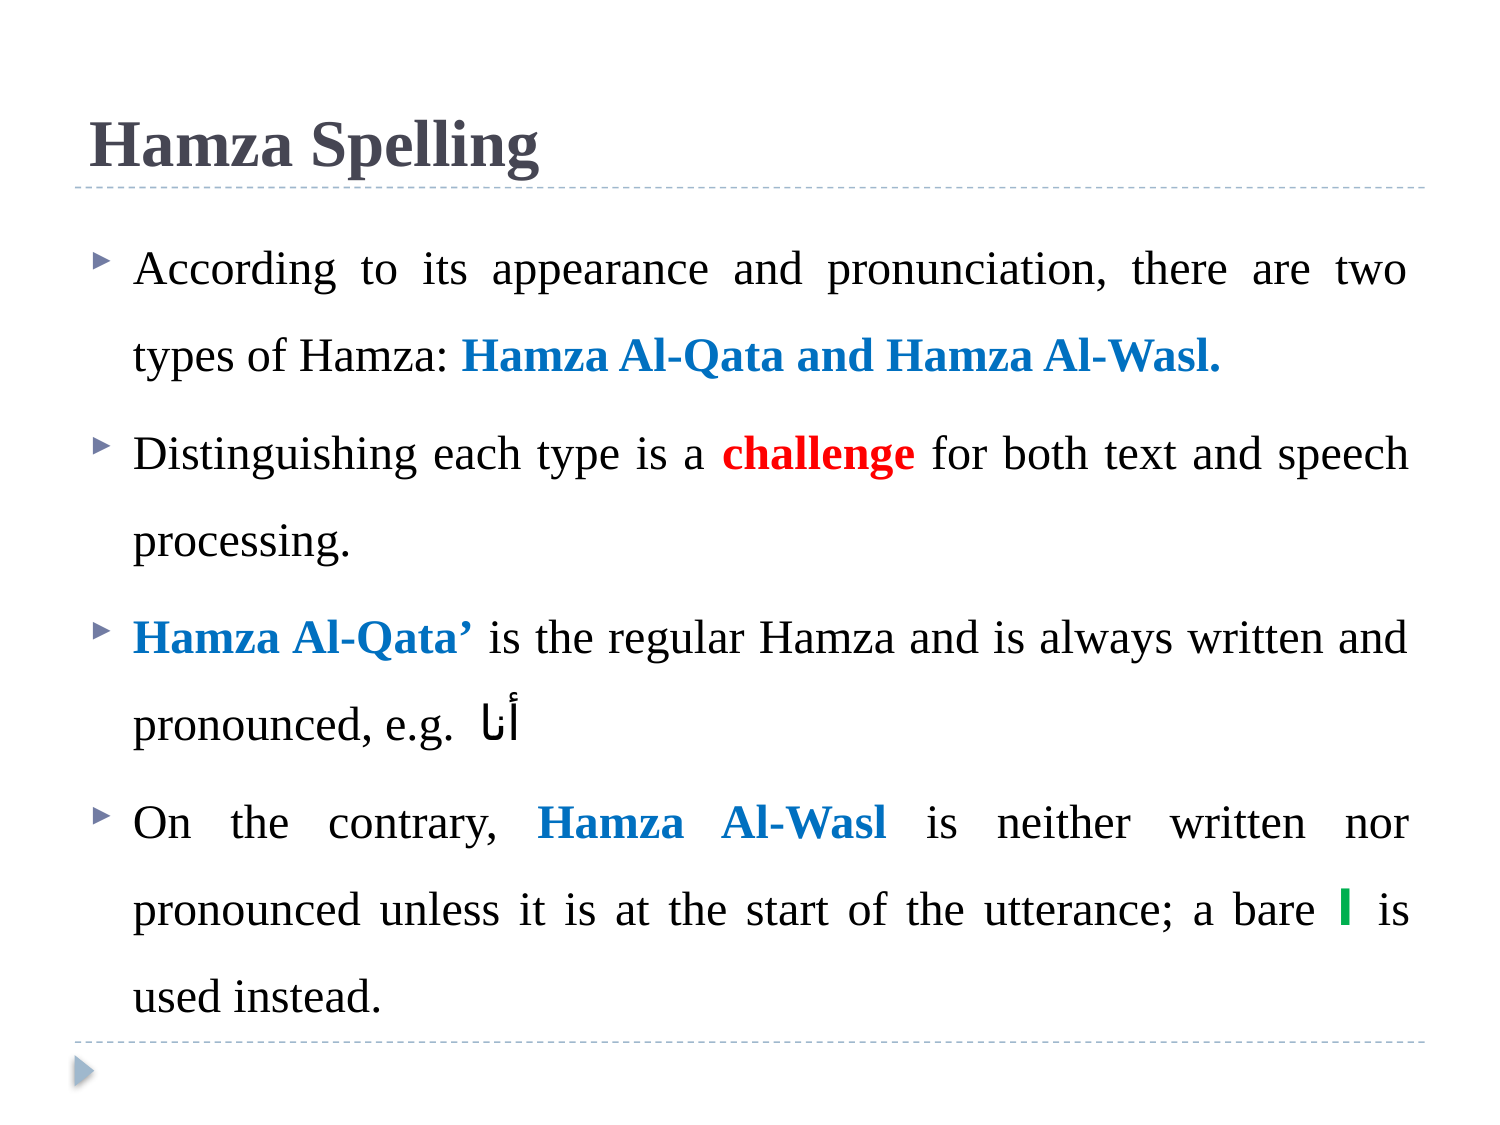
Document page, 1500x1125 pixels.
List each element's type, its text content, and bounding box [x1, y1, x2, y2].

list According to its appearance and pronunciation, there are two types of Hamza: Hamza Al-Qata and Hamza Al-Wasl. Distinguishing each type is a challenge for both text and speech processing. Hamza Al-Qata’ is the regular Hamza and is always written and pronounced, e.g. أنا On the contrary, Hamza Al-Wasl is neither written nor pronounced unless it is at the start of the utterance; a bare ا is used instead. [75, 200, 1425, 1038]
title Hamza Spelling [75, 24, 1425, 188]
